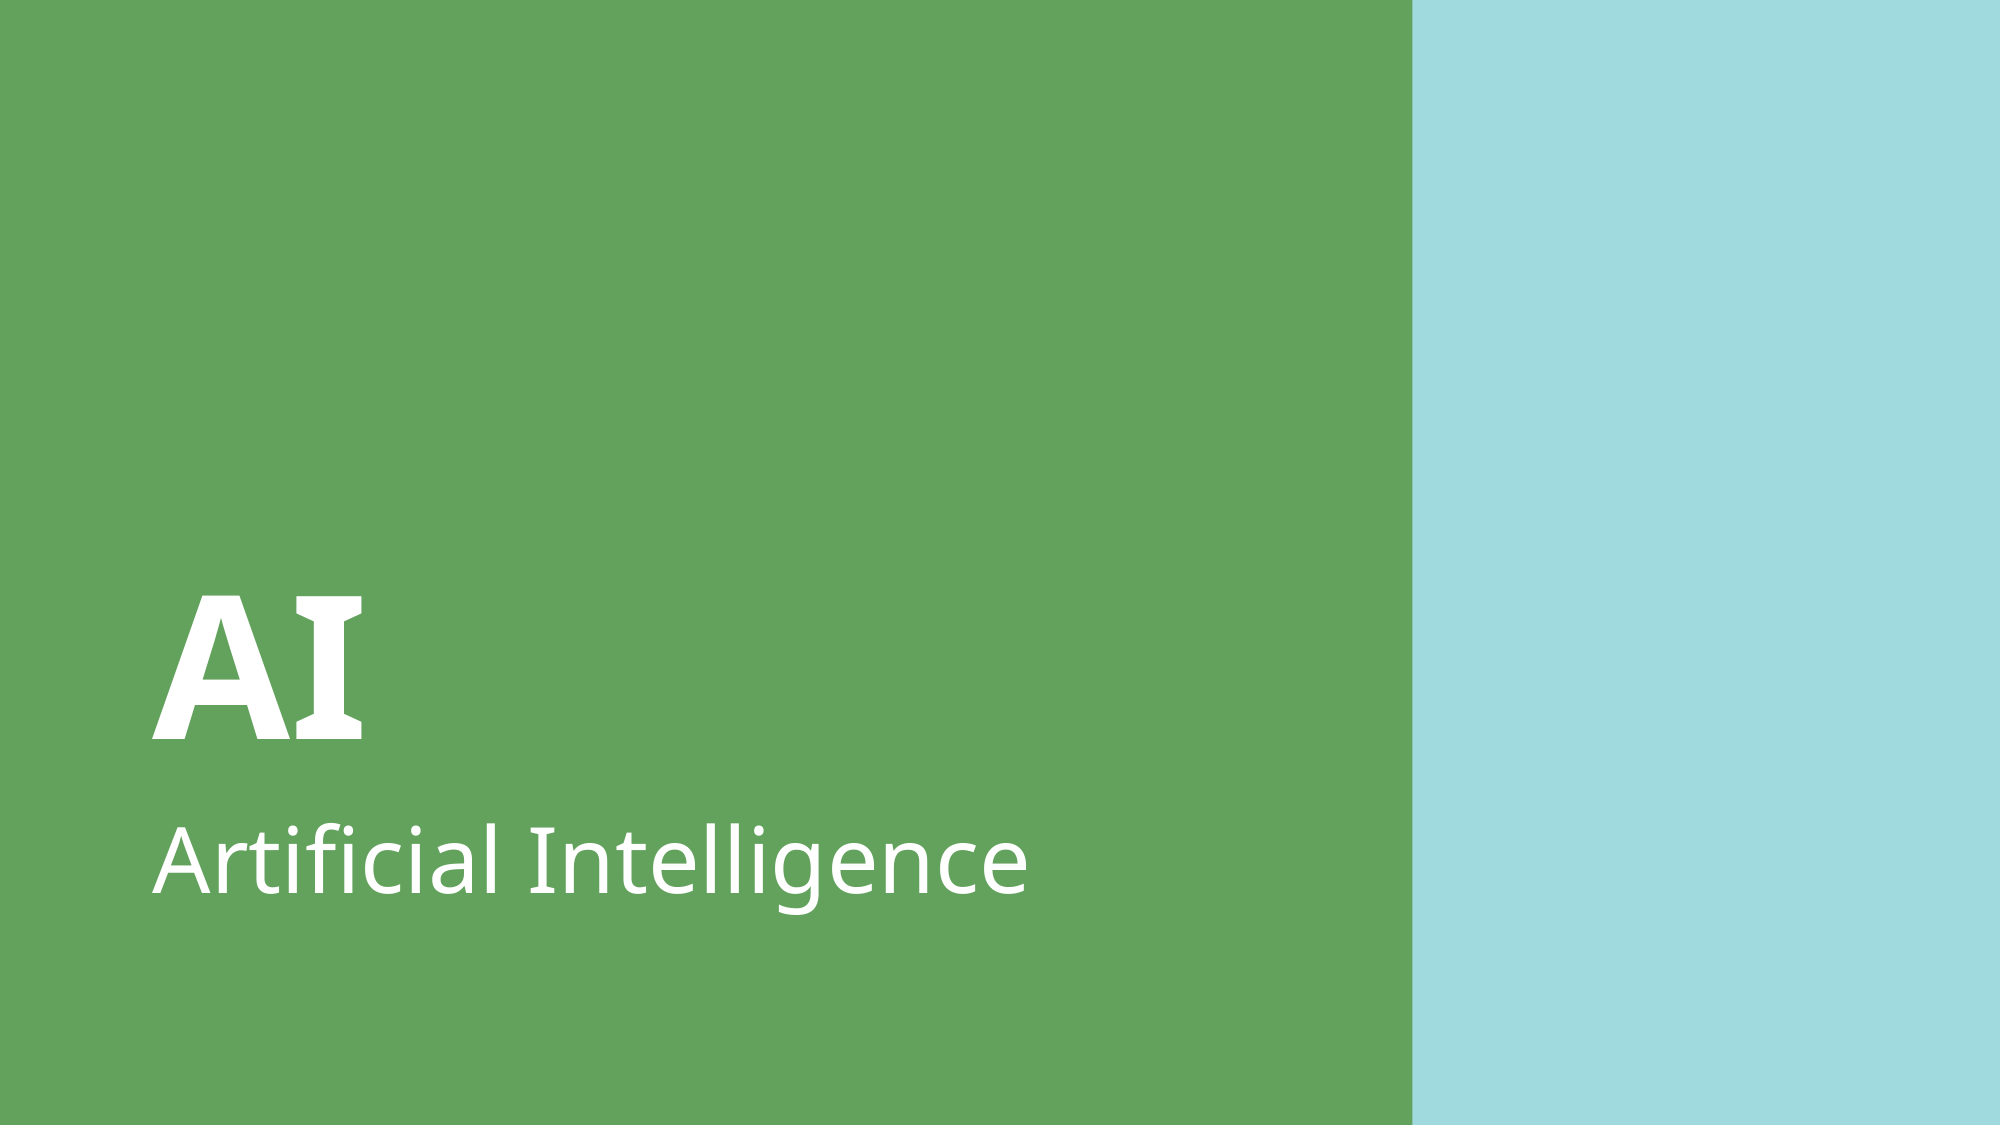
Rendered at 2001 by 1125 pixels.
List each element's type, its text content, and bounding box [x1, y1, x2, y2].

title AI [137, 404, 1079, 796]
subtitle Artificial Intelligence [137, 796, 1079, 925]
